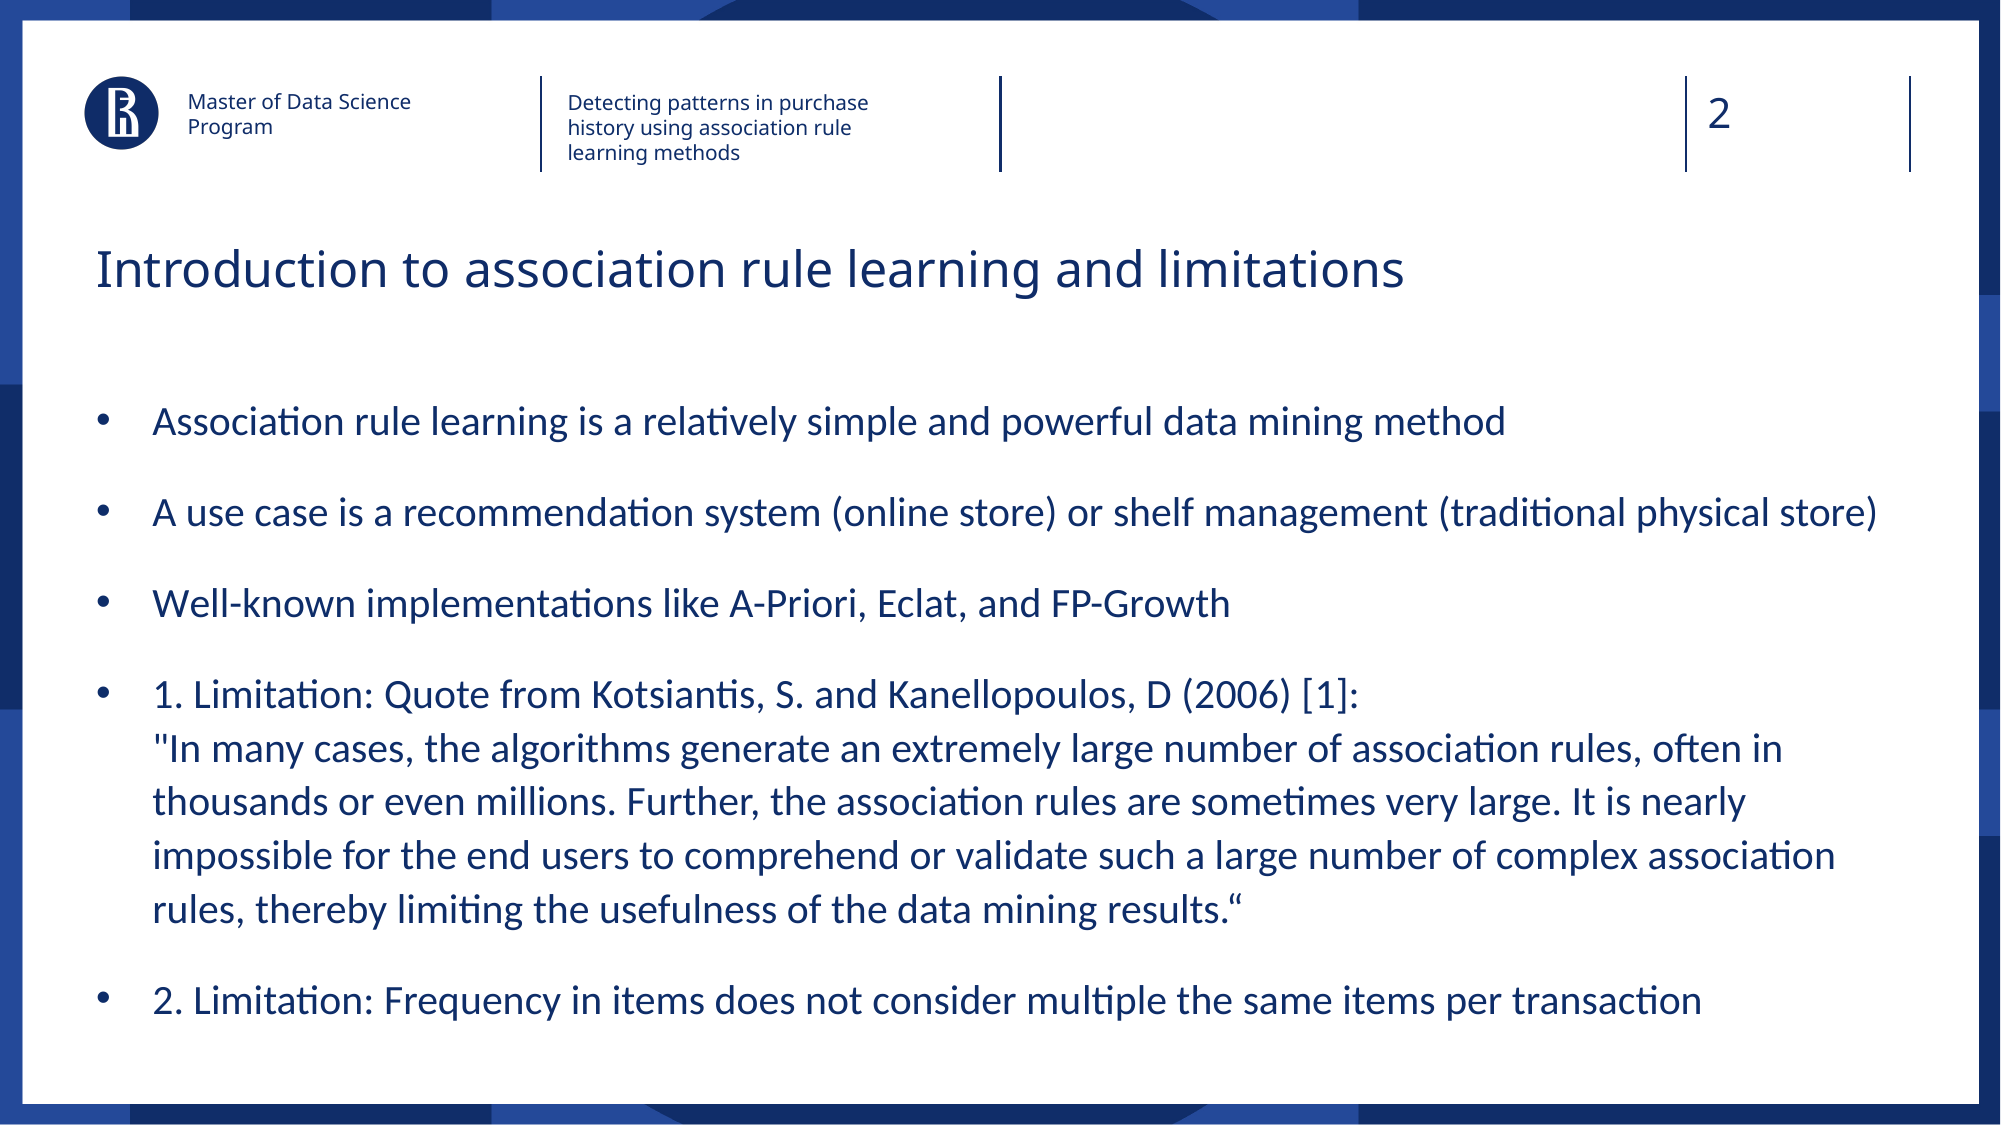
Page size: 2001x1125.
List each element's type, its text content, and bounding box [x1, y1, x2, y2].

list Detecting patterns in purchase history using association rule learning methods [567, 90, 907, 157]
list Master of Data Science Program [187, 88, 500, 157]
list Association rule learning is a relatively simple and powerful data mining method A use case is a recommendation system (online store) or shelf management (traditional physical store) Well-known implementations like A-Priori, Eclat, and FP-Growth 1. Limitation: Quote from Kotsiantis, S. and Kanellopoulos, D (2006) [1]: "In many cases, the algorithms generate an extremely large number of association rules, often in thousands or even millions. Further, the association rules are sometimes very large. It is nearly impossible for the end users to comprehend or validate such a large number of complex association rules, thereby limiting the usefulness of the data mining results.“ 2. Limitation: Frequency in items does not consider multiple the same items per transaction [96, 390, 1930, 1058]
title Introduction to association rule learning and limitations [96, 237, 1909, 365]
picture [0, 0, 2001, 1125]
